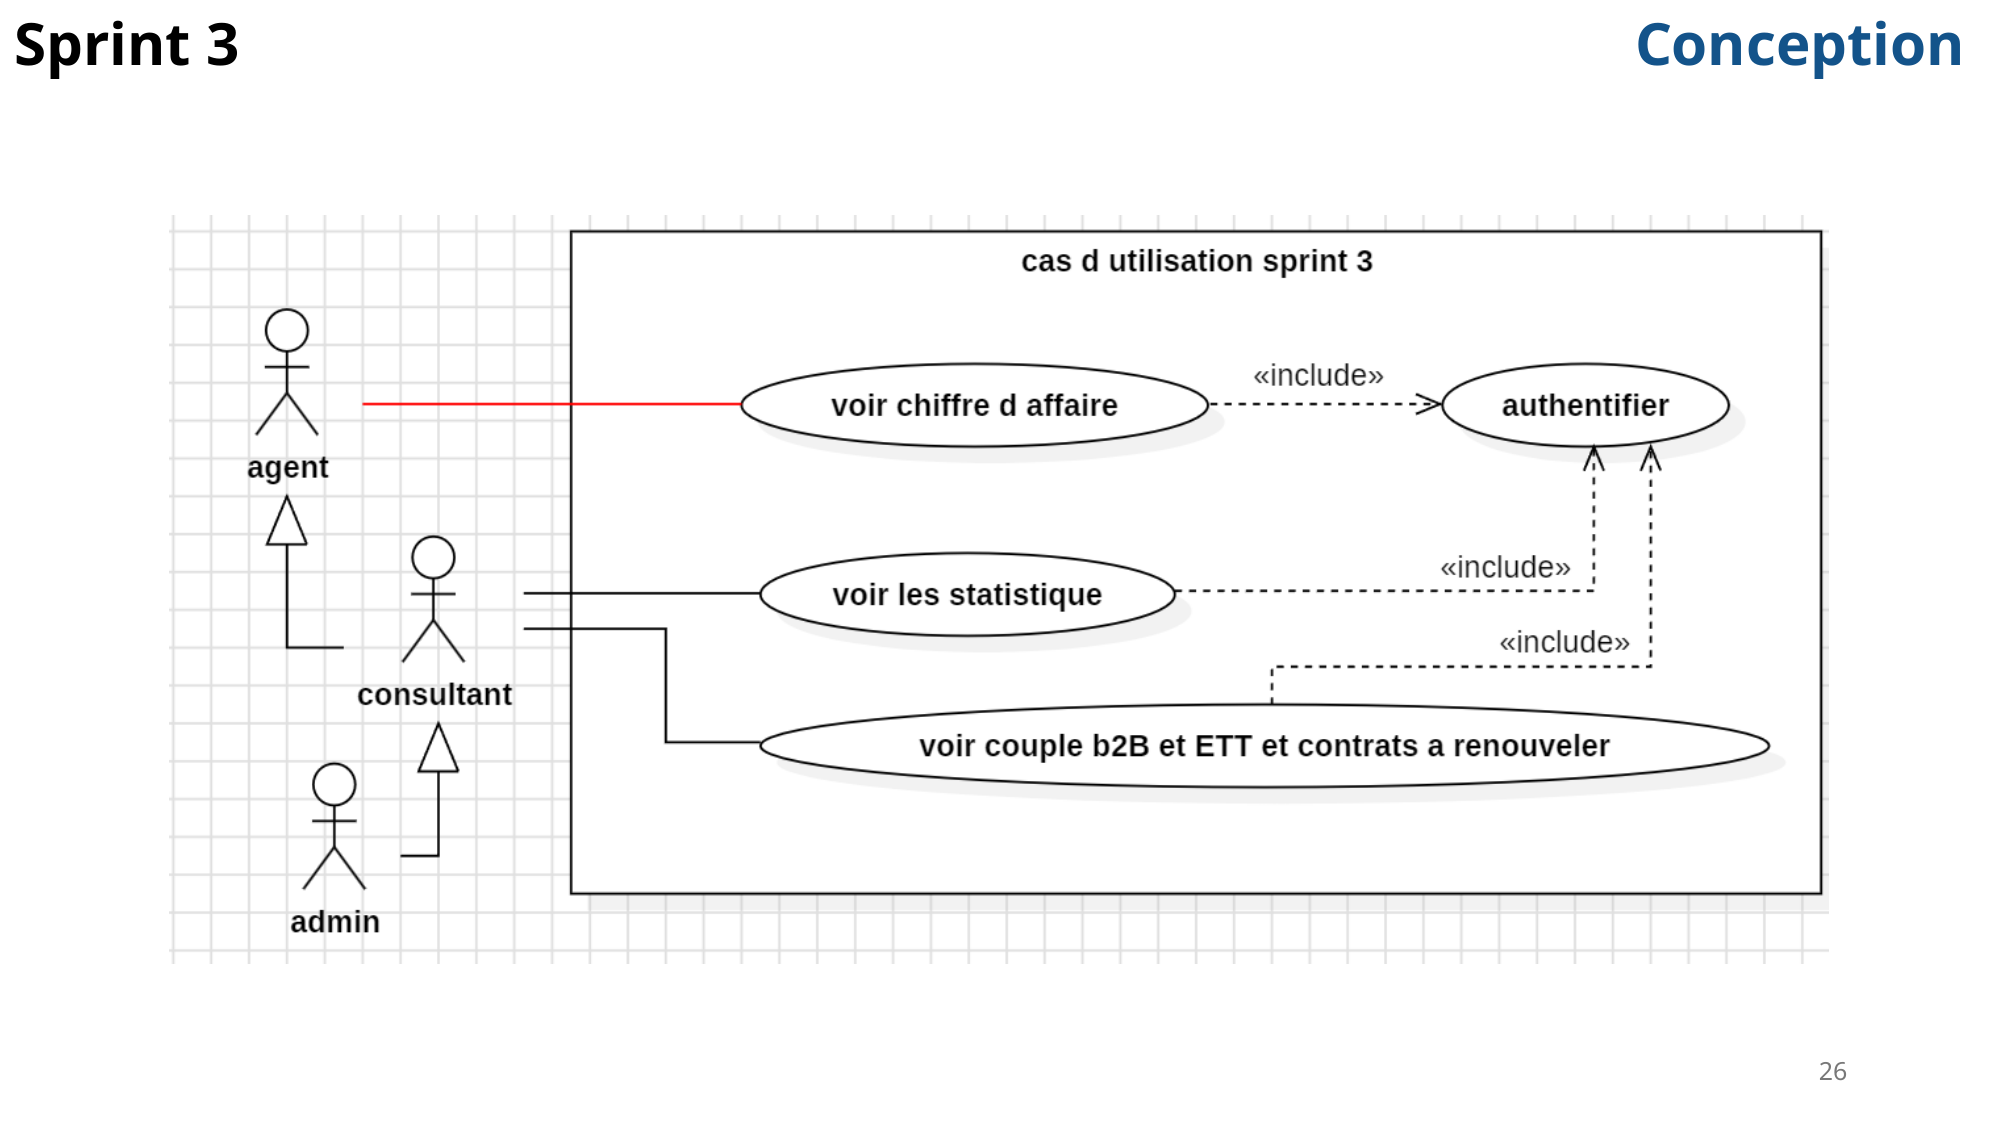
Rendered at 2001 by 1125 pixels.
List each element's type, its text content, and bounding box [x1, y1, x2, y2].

slide_number 26 [1412, 1042, 1863, 1103]
text_box Conception [1620, 0, 2000, 85]
picture [169, 214, 1829, 965]
text_box Sprint 3 [0, 0, 927, 85]
